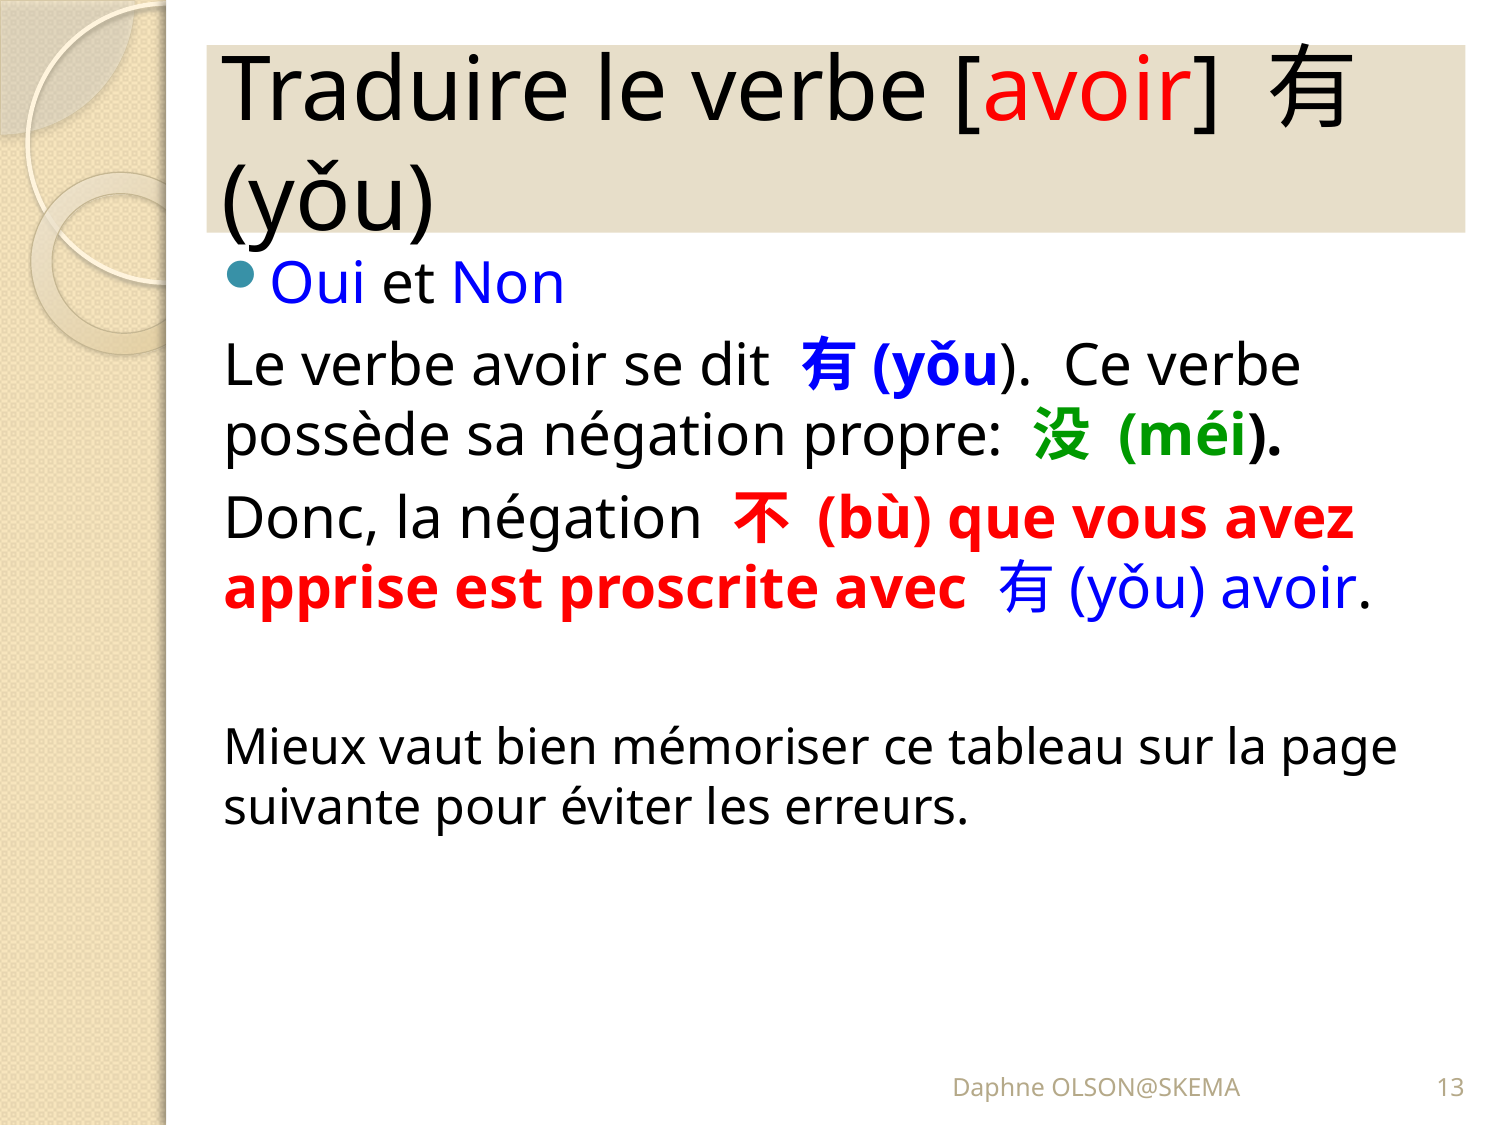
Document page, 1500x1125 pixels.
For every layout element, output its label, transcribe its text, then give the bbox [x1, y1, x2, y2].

footer Daphne OLSON@SKEMA [937, 1034, 1413, 1113]
slide_number 13 [1413, 1034, 1488, 1113]
title Traduire le verbe [avoir] 有(yǒu) [206, 45, 1466, 233]
list Oui et Non Le verbe avoir se dit 有(yǒu). Ce verbe possède sa négation propre: 没 (méi). Donc, la négation 不 (bù) que vous avez apprise est proscrite avec 有(yǒu) avoir. Mieux vaut bien mémoriser ce tableau sur la page suivante pour éviter les erreurs. [194, 237, 1466, 1035]
